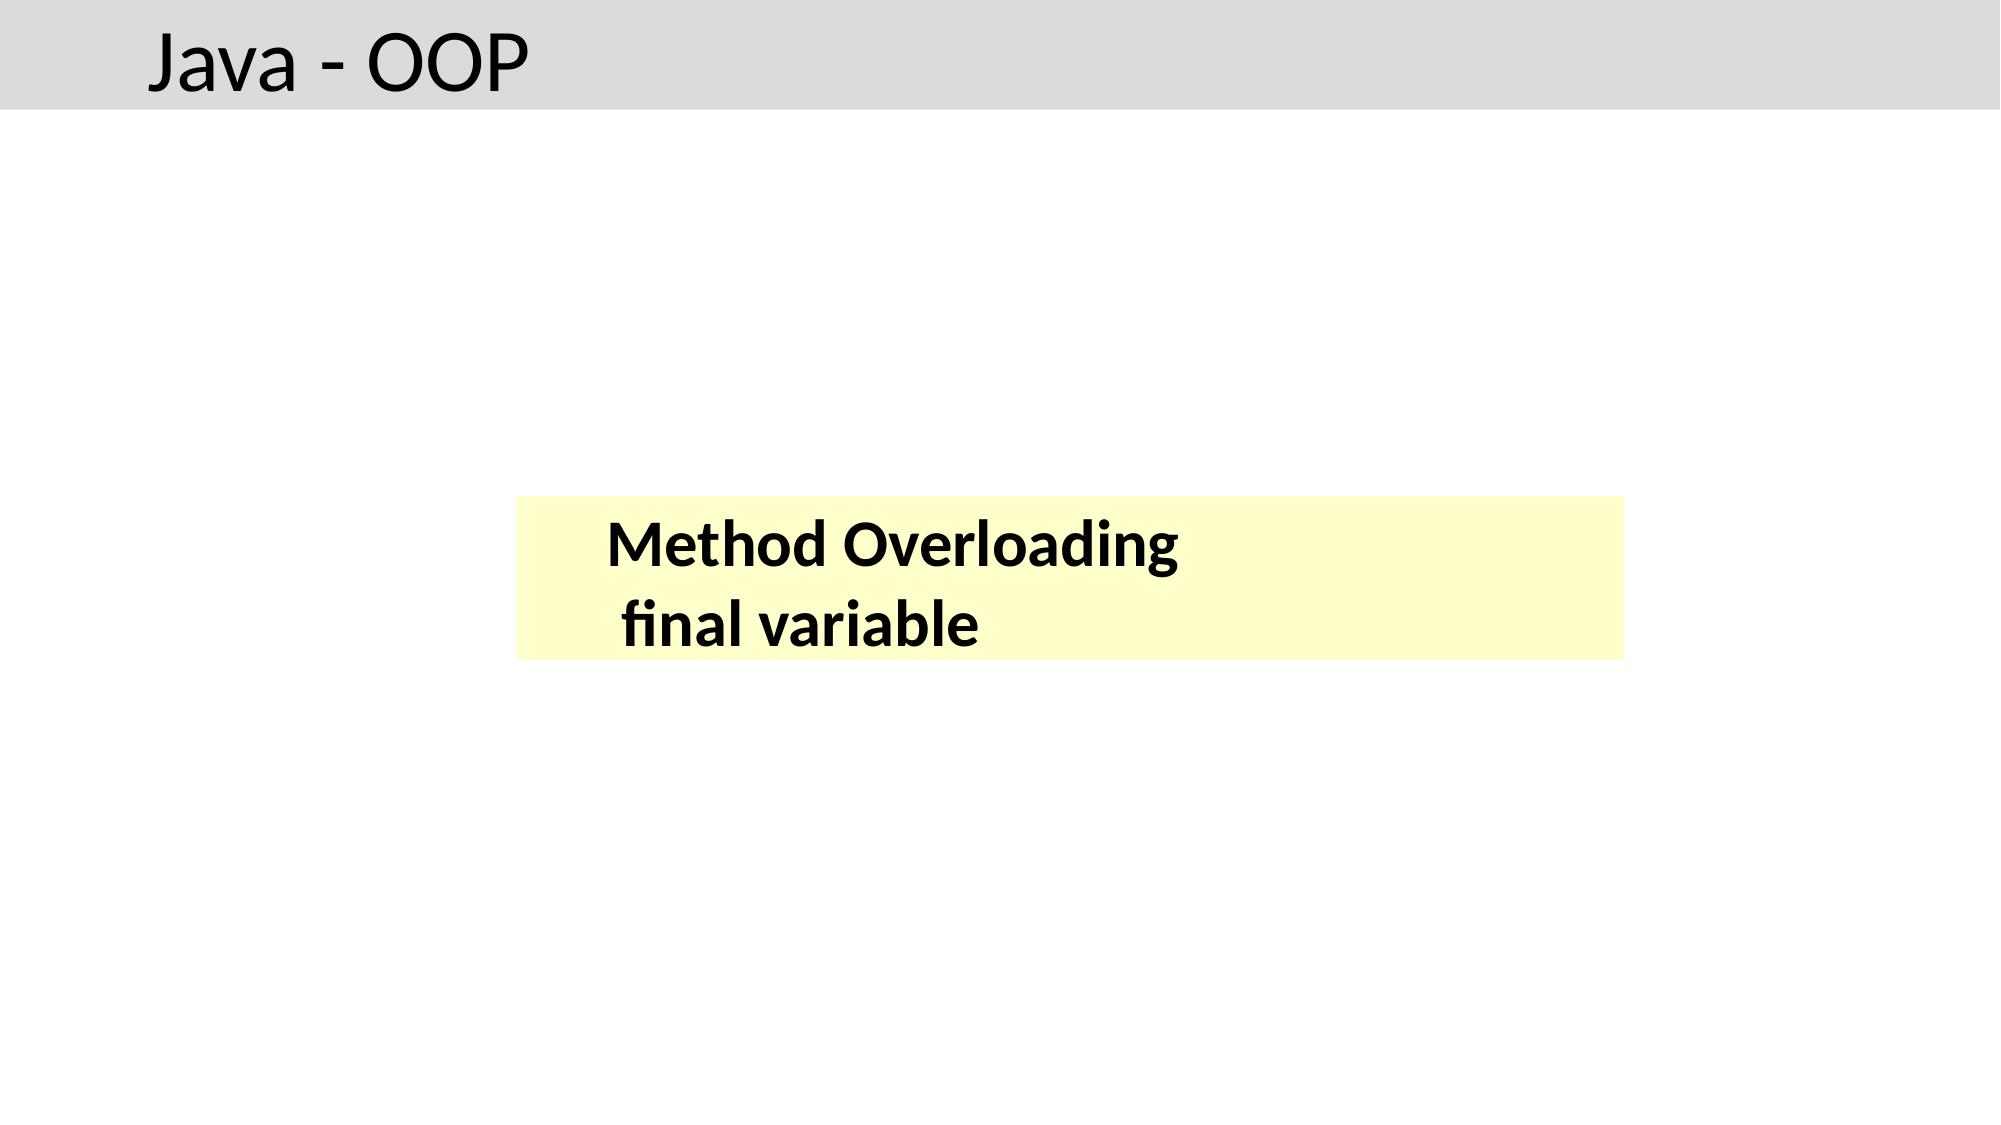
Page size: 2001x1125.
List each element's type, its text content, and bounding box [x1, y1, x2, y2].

text_box Method Overloading final variable [516, 496, 1624, 660]
text_box Java - OOP [145, 0, 1100, 110]
